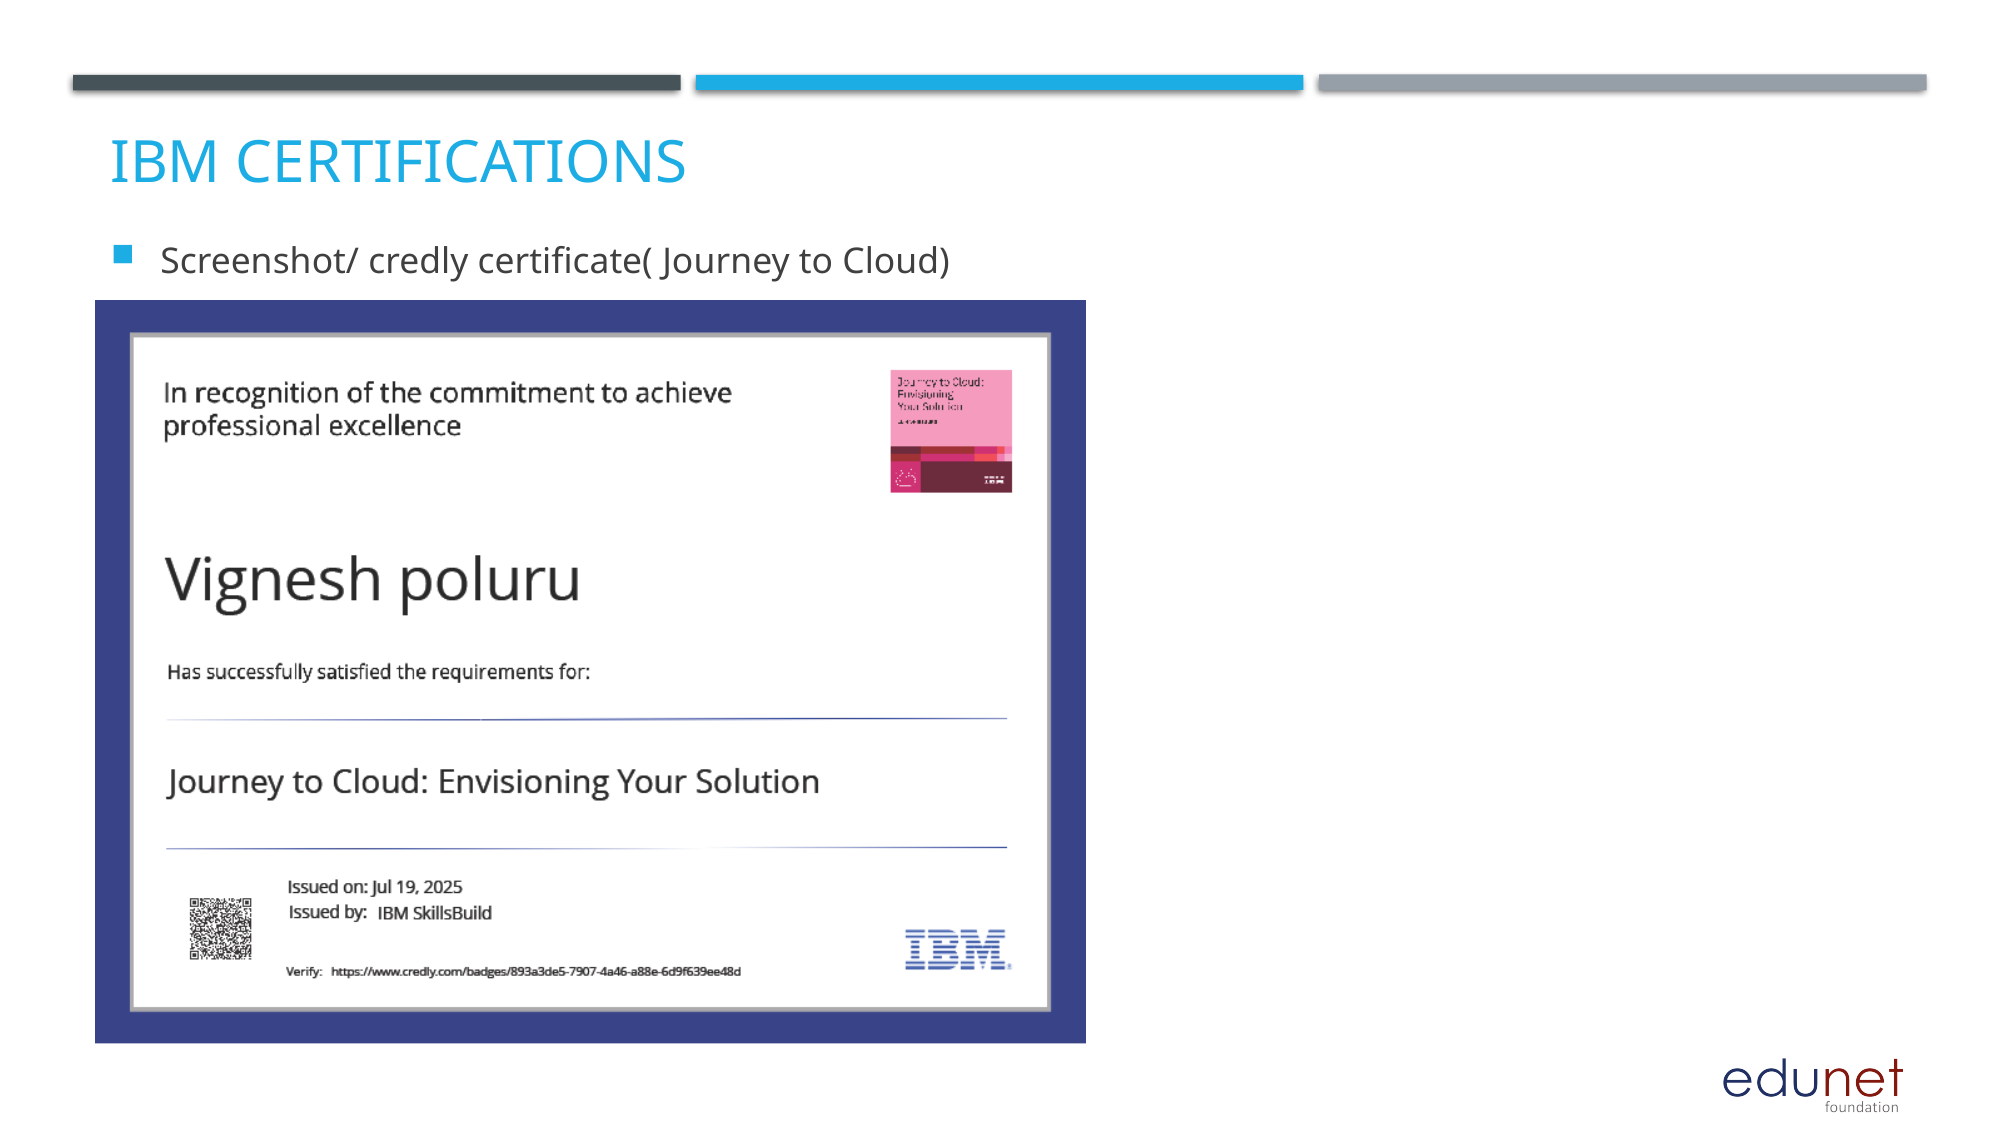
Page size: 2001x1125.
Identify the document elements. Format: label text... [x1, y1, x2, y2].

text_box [94, 299, 1086, 1067]
list Screenshot/ credly certificate( Journey to Cloud) [95, 213, 1905, 301]
picture [1719, 1056, 1905, 1116]
title IBM Certifications [95, 115, 1905, 203]
